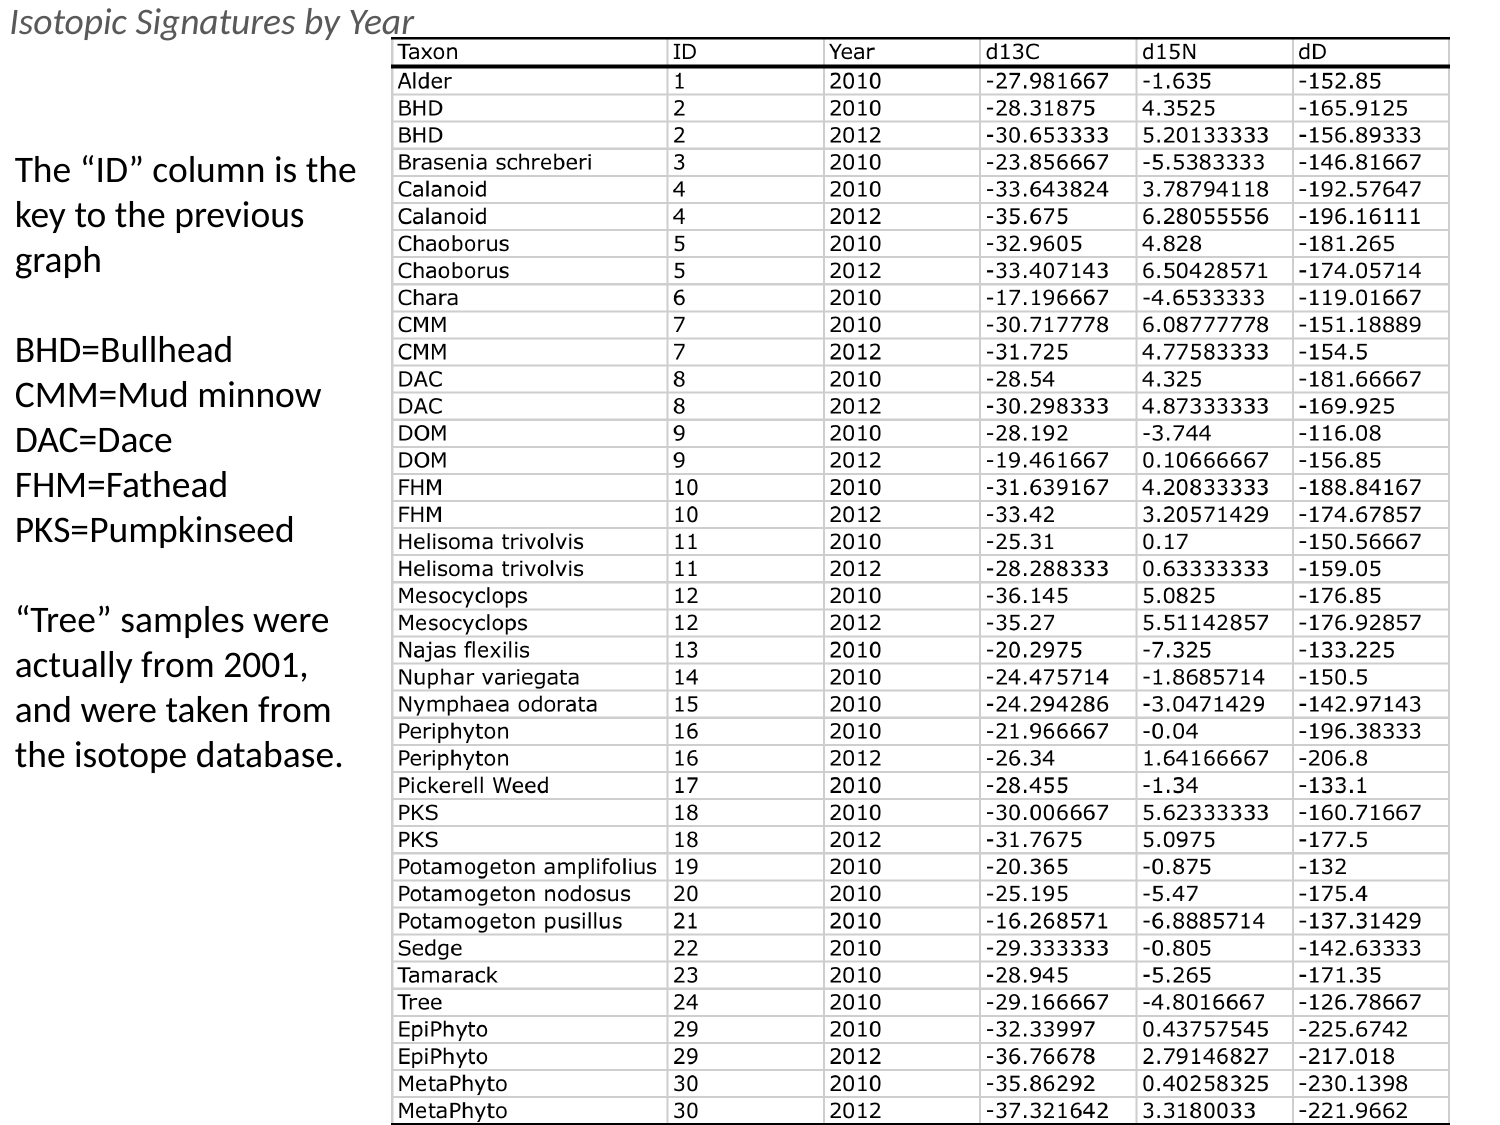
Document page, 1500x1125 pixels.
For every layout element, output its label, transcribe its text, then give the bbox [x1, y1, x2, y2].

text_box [391, 37, 1451, 1125]
text_box Isotopic Signatures by Year [0, 0, 430, 50]
text_box The “ID” column is the key to the previous graph BHD=Bullhead CMM=Mud minnow DAC=Dace FHM=Fathead PKS=Pumpkinseed “Tree” samples were actually from 2001, and were taken from the isotope database. [0, 137, 386, 783]
